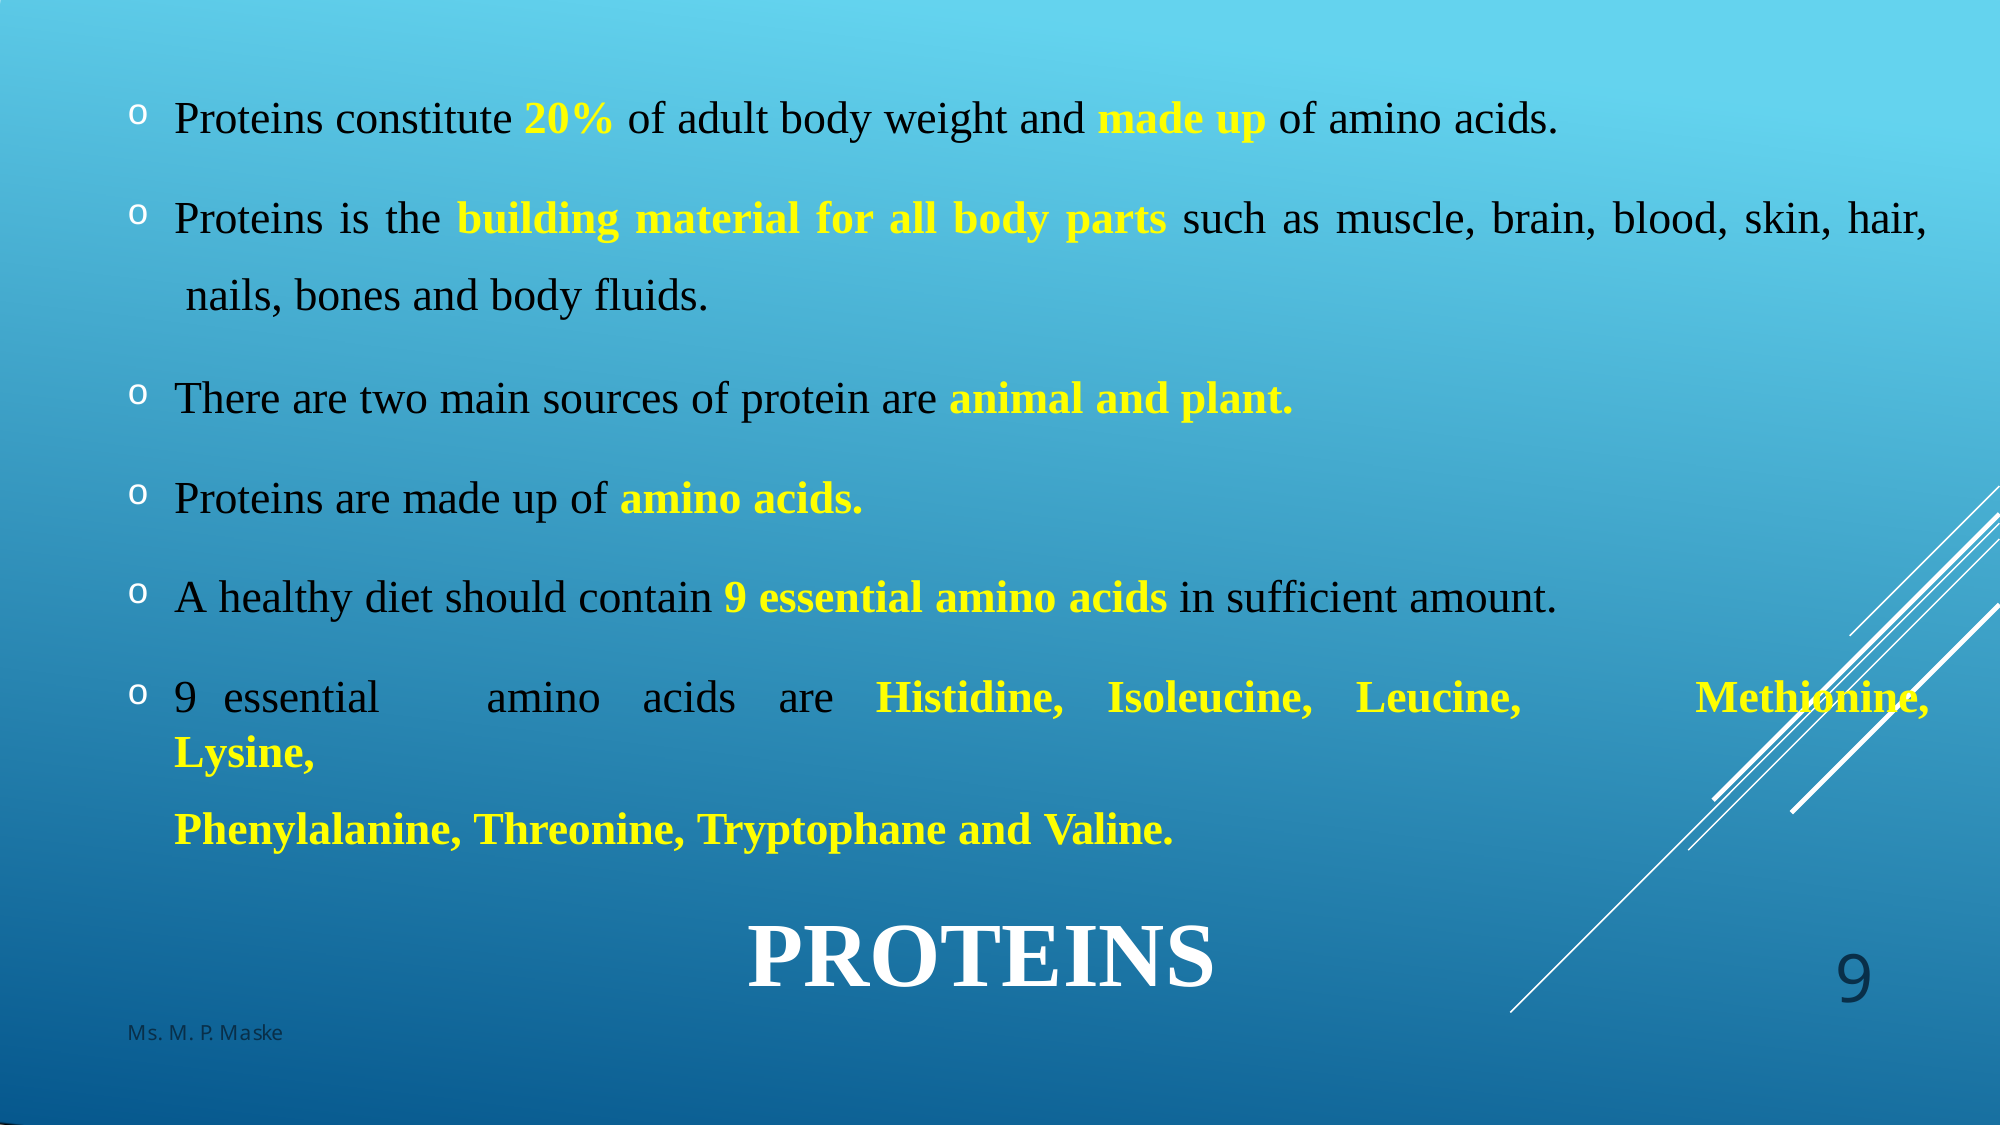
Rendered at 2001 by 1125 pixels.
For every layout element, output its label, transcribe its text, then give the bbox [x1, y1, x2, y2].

picture [0, 0, 2000, 1125]
text_box Methionine, [1693, 665, 1933, 723]
slide_number 9 [1792, 933, 1879, 1125]
picture [1876, 541, 2000, 666]
text_box Proteins constitute 20% of adult body weight and made up of amino acids. Proteins is the building material for all body parts such as muscle, brain, blood, skin, hair, nails, bones and body fluids. There are two main sources of protein are animal and plant. Proteins are made up of amino acids. [125, 85, 1933, 523]
footer Ms. M. P. Maske [125, 1017, 288, 1125]
picture [1853, 518, 2000, 665]
text_box A healthy diet should contain 9 essential amino acids in sufficient amount. 9 essential amino acids are Histidine, Isoleucine, Leucine, Lysine, Phenylalanine, Threonine, Tryptophane and Valine. [125, 564, 1656, 854]
text_box PROTEINS [745, 902, 1219, 1006]
picture [1860, 525, 2000, 665]
